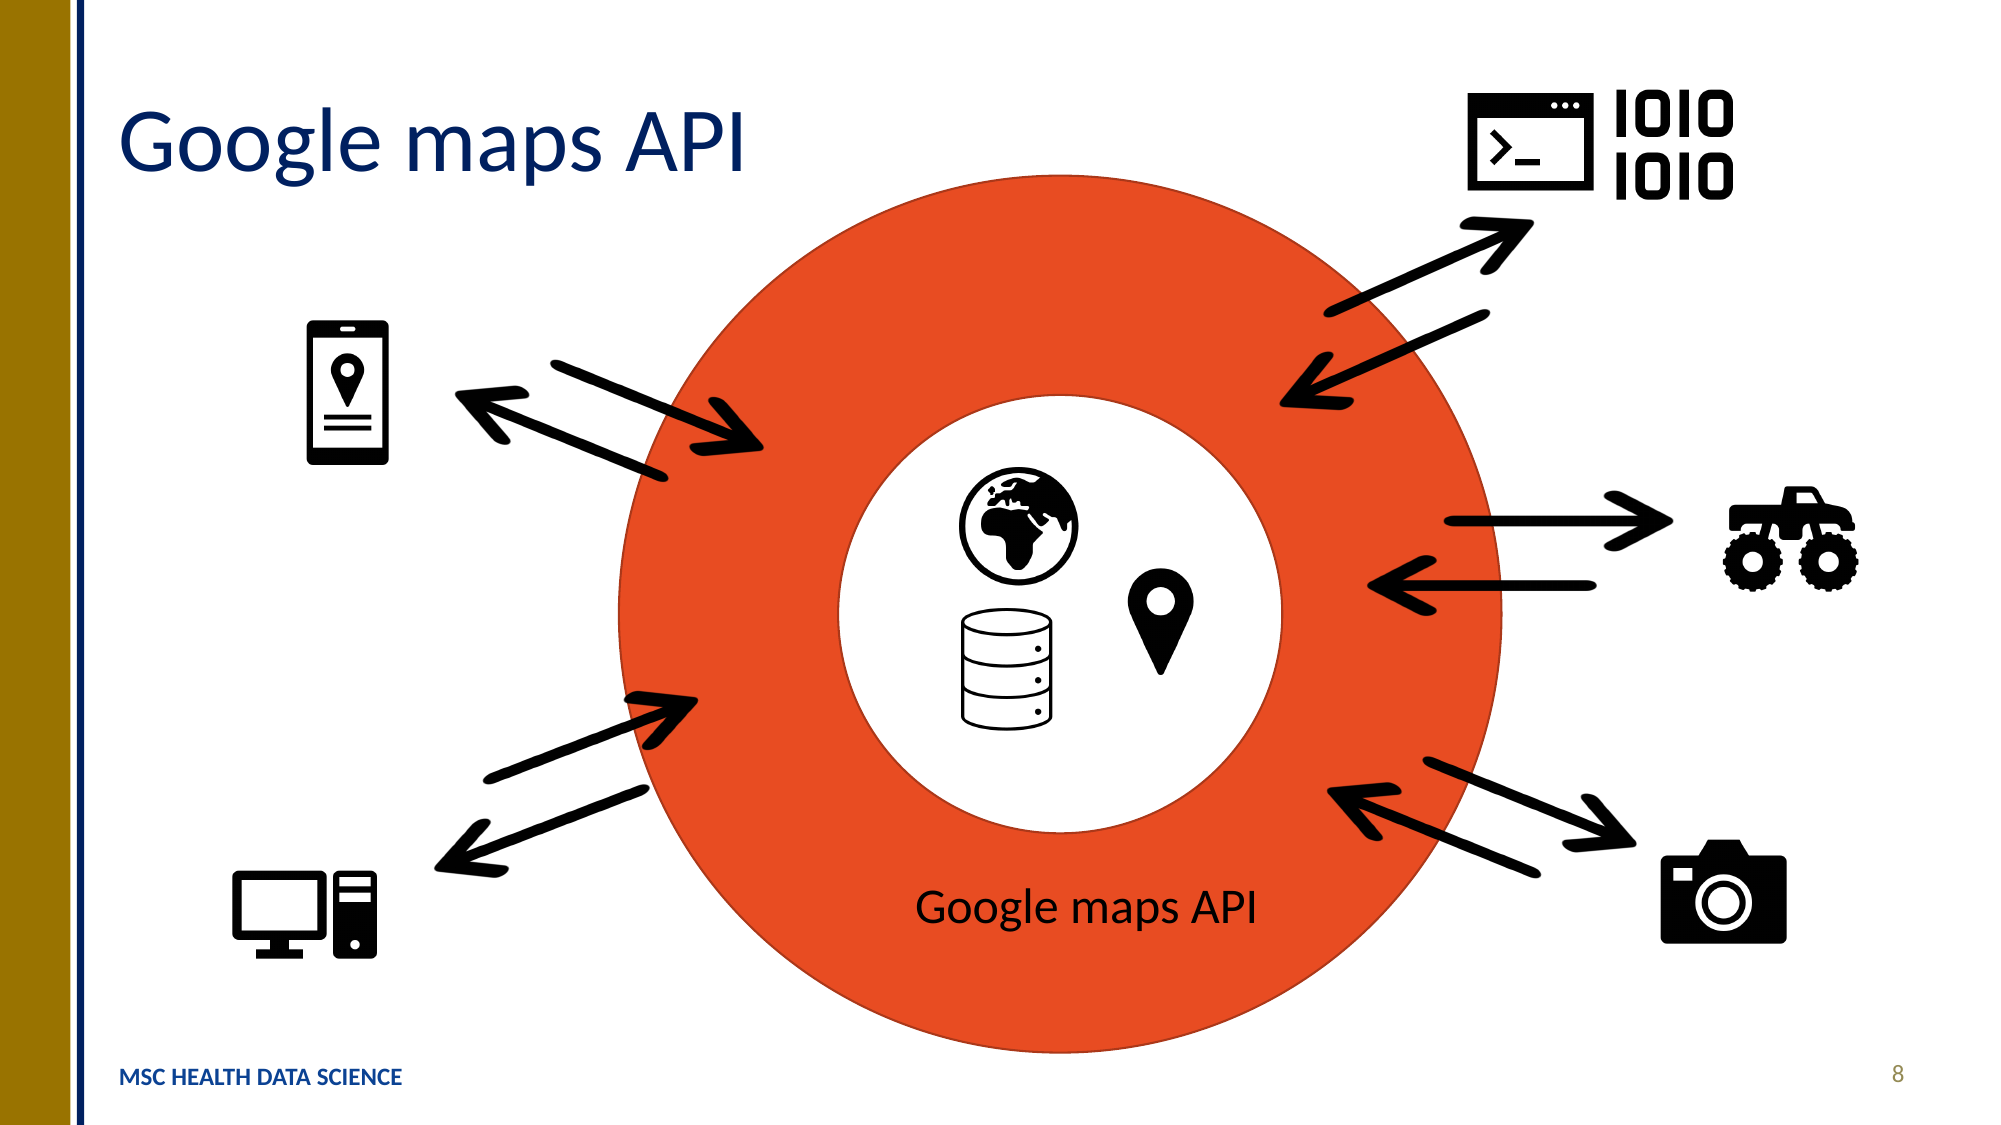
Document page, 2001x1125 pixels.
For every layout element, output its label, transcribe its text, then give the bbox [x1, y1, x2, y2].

picture [229, 839, 380, 990]
text_box Google maps API [899, 866, 1350, 942]
footer MSC HEALTH DATA SCIENCE [103, 1045, 439, 1106]
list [930, 592, 1081, 743]
picture [272, 253, 795, 588]
picture [943, 450, 1236, 743]
picture [380, 617, 752, 951]
slide_number 8 [1737, 1042, 1920, 1102]
title Google maps API [103, 32, 1920, 251]
picture [1220, 66, 1799, 984]
text_box [617, 251, 1434, 1054]
picture [1715, 461, 1866, 612]
